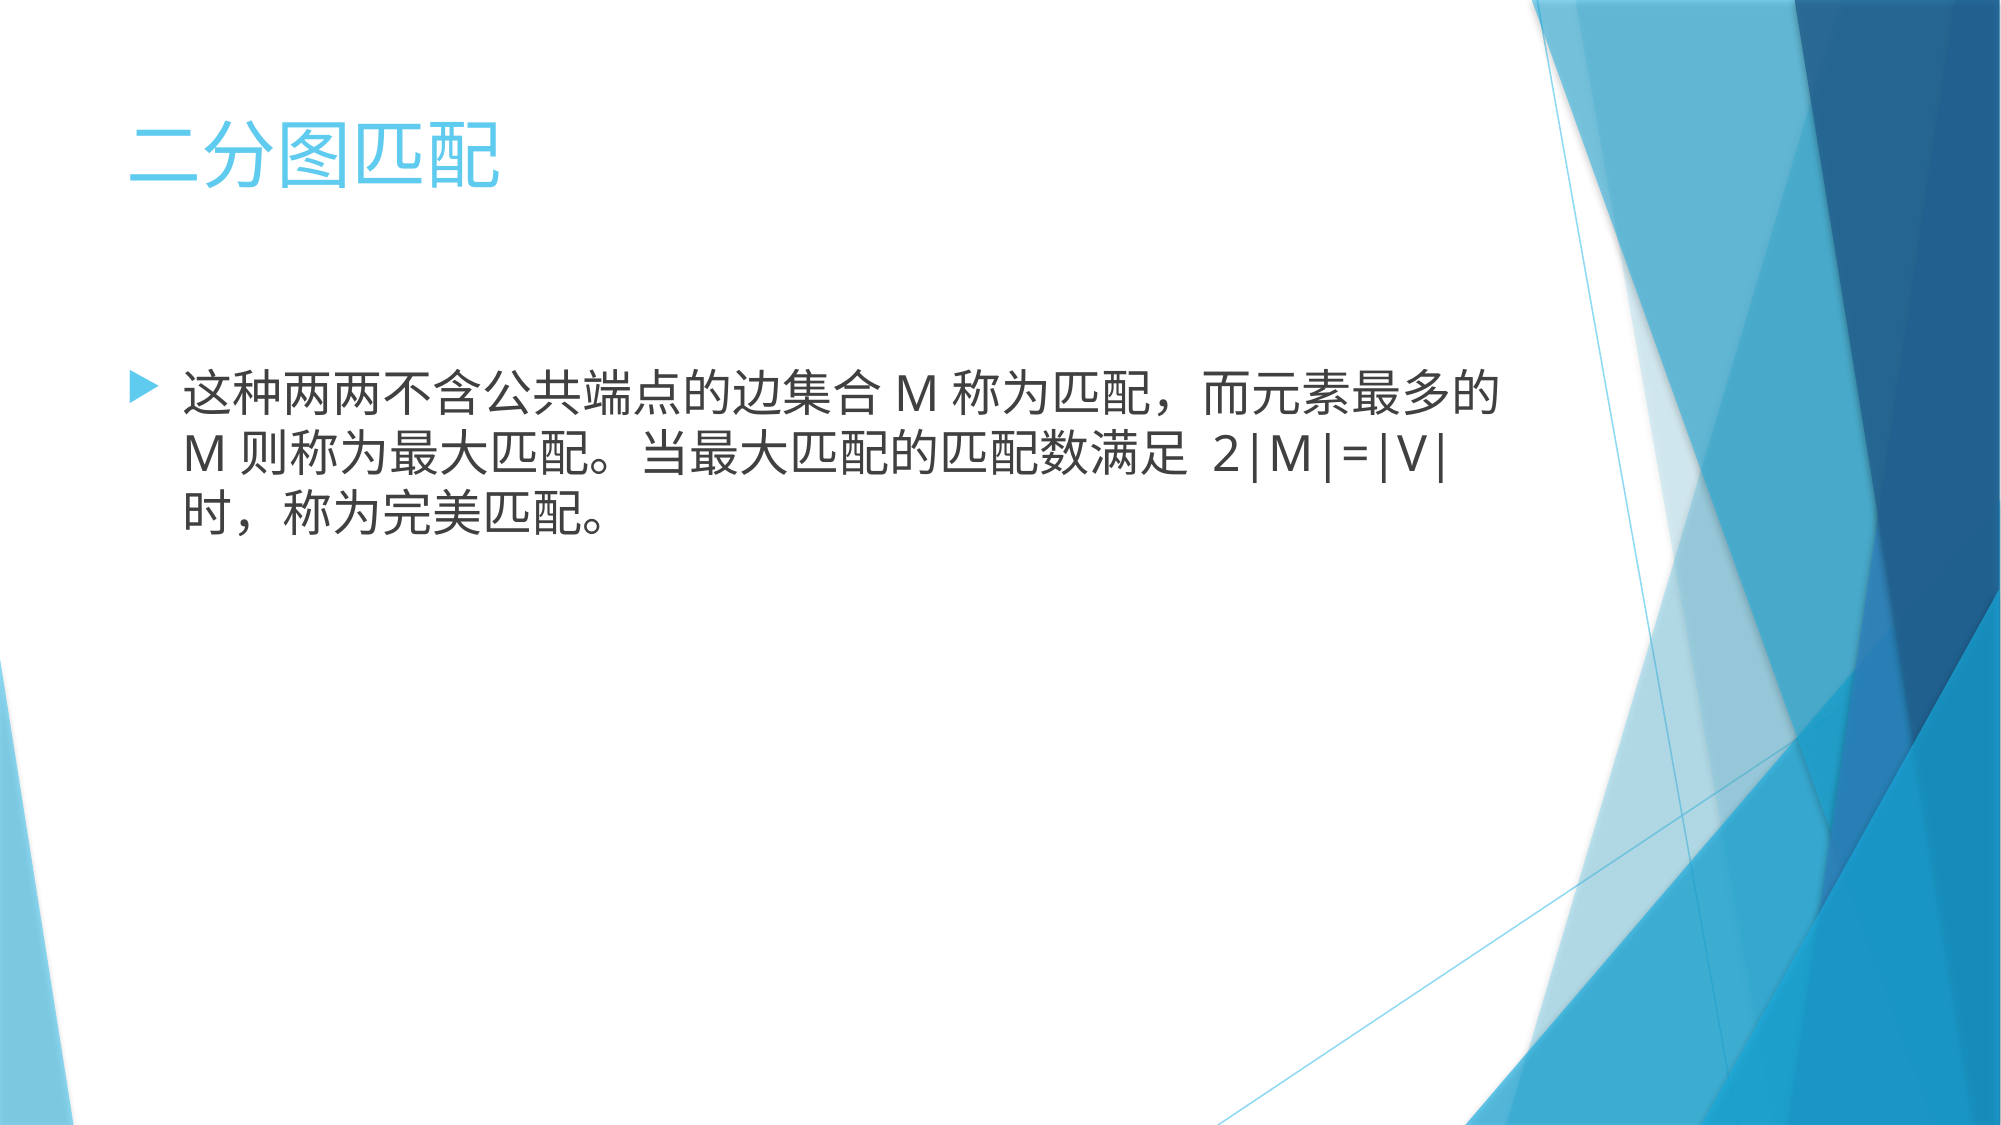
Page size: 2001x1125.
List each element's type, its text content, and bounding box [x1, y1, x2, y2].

title 二分图匹配 [111, 99, 1522, 317]
list 这种两两不含公共端点的边集合M称为匹配，而元素最多的M则称为最大匹配。当最大匹配的匹配数满足 2|M|=|V|时，称为完美匹配。 [111, 354, 1522, 992]
